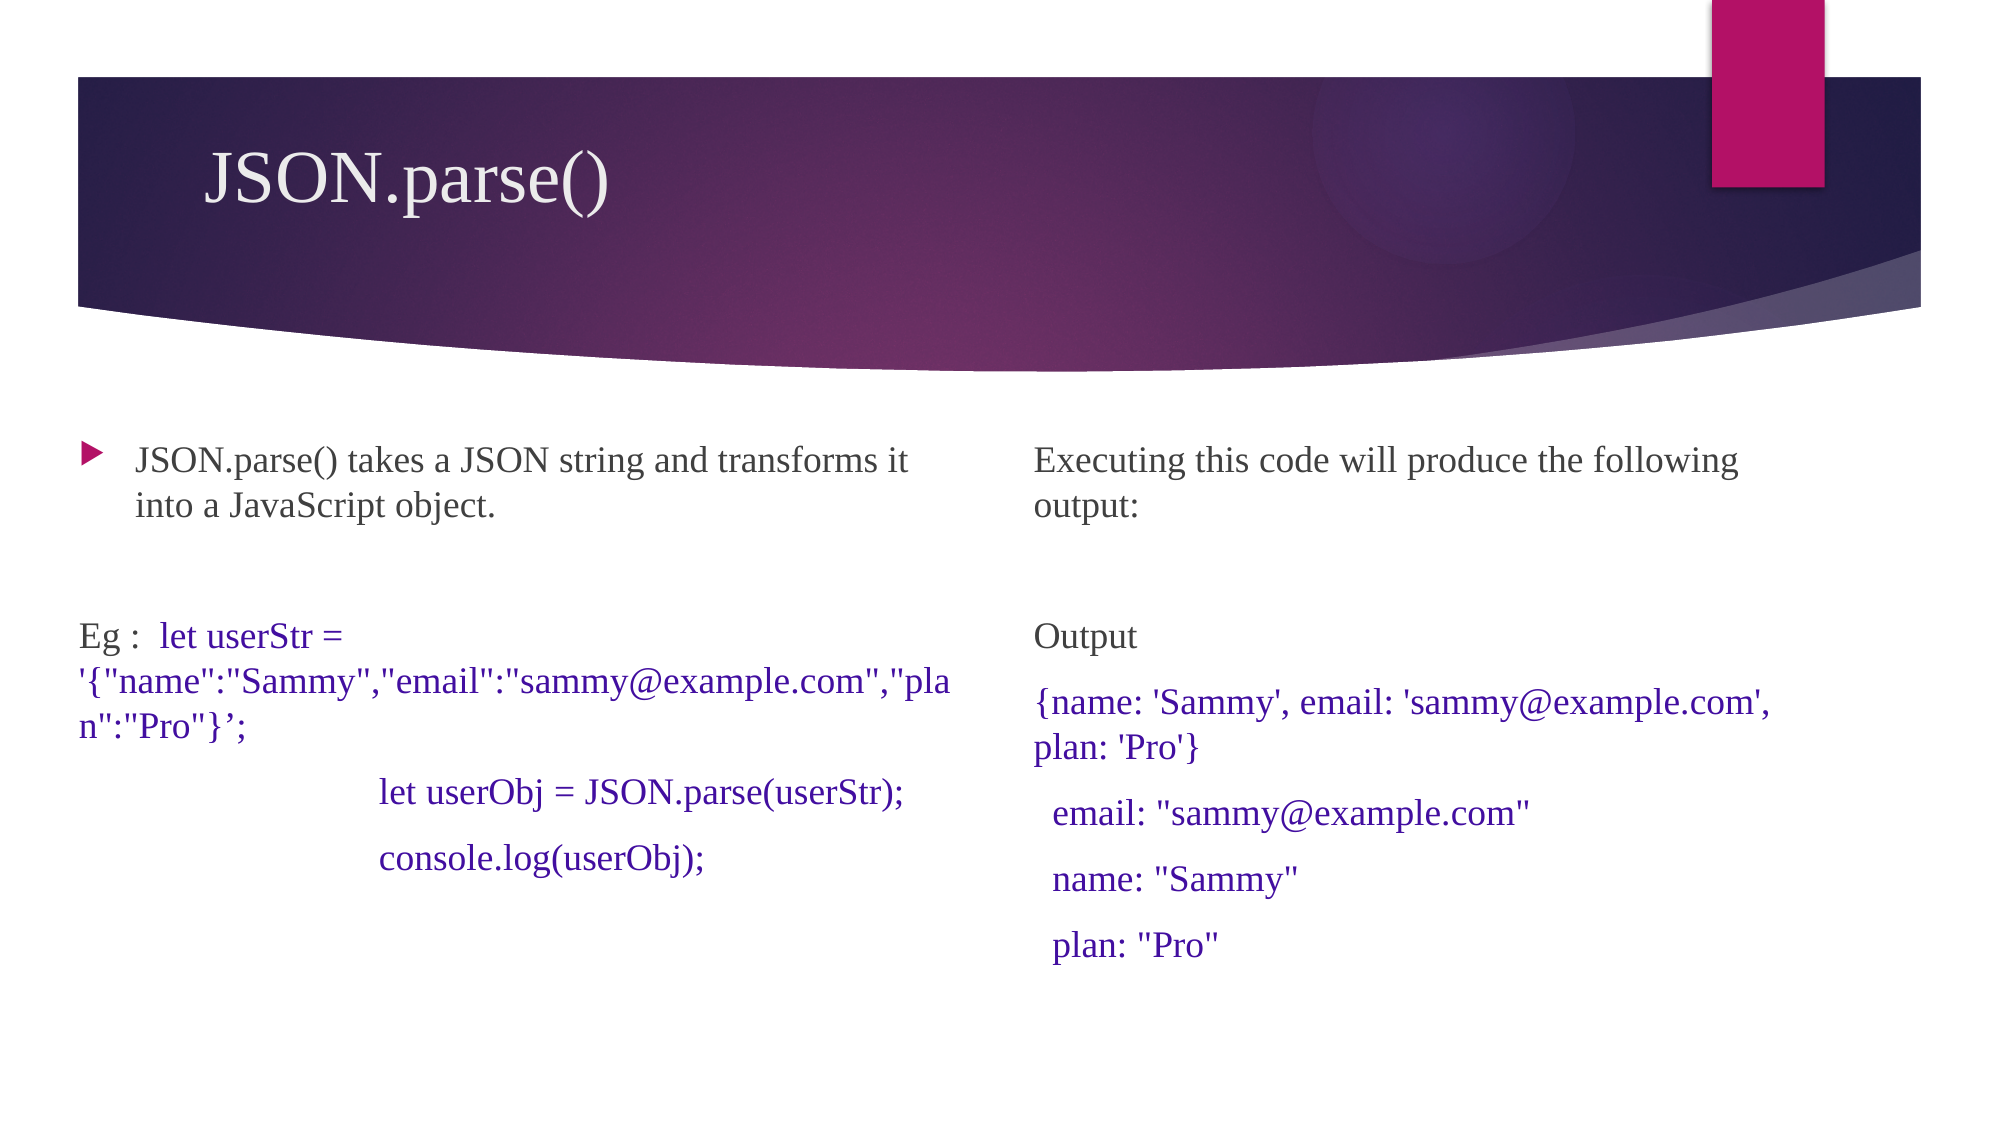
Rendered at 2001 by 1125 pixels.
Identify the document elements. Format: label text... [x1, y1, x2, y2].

title JSON.parse() [189, 159, 1627, 276]
list Executing this code will produce the following output: Output {name: 'Sammy', email: 'sammy@example.com', plan: 'Pro'} email: "sammy@example.com" name: "Sammy" plan: "Pro" [1018, 427, 1810, 988]
list JSON.parse() takes a JSON string and transforms it into a JavaScript object. Eg : let userStr = '{"name":"Sammy","email":"sammy@example.com","plan":"Pro"}’; let userObj = JSON.parse(userStr); console.log(userObj); [63, 427, 981, 988]
